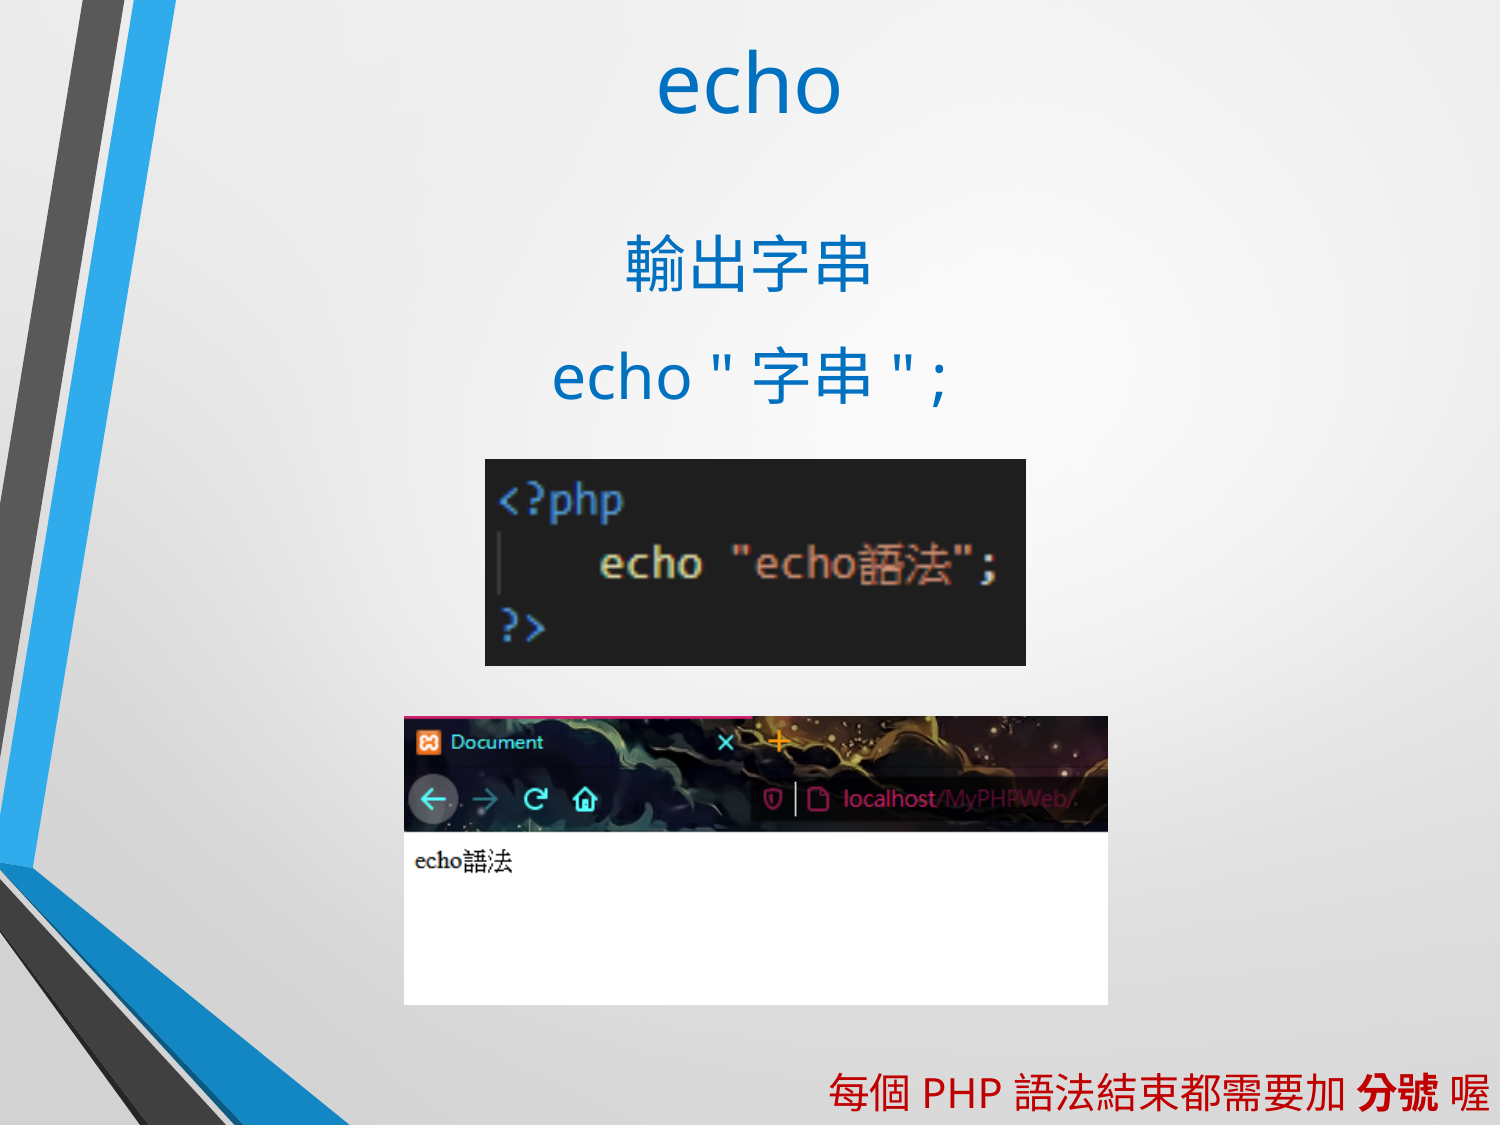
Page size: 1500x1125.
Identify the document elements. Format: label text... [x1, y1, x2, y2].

picture [403, 716, 1108, 1005]
title echo [0, 0, 1500, 138]
picture [485, 458, 1026, 666]
text_box 每個PHP語法結束都需要加 分號 喔 [813, 1059, 1500, 1125]
text_box 輸出字串 echo "字串" ; [490, 179, 1010, 420]
